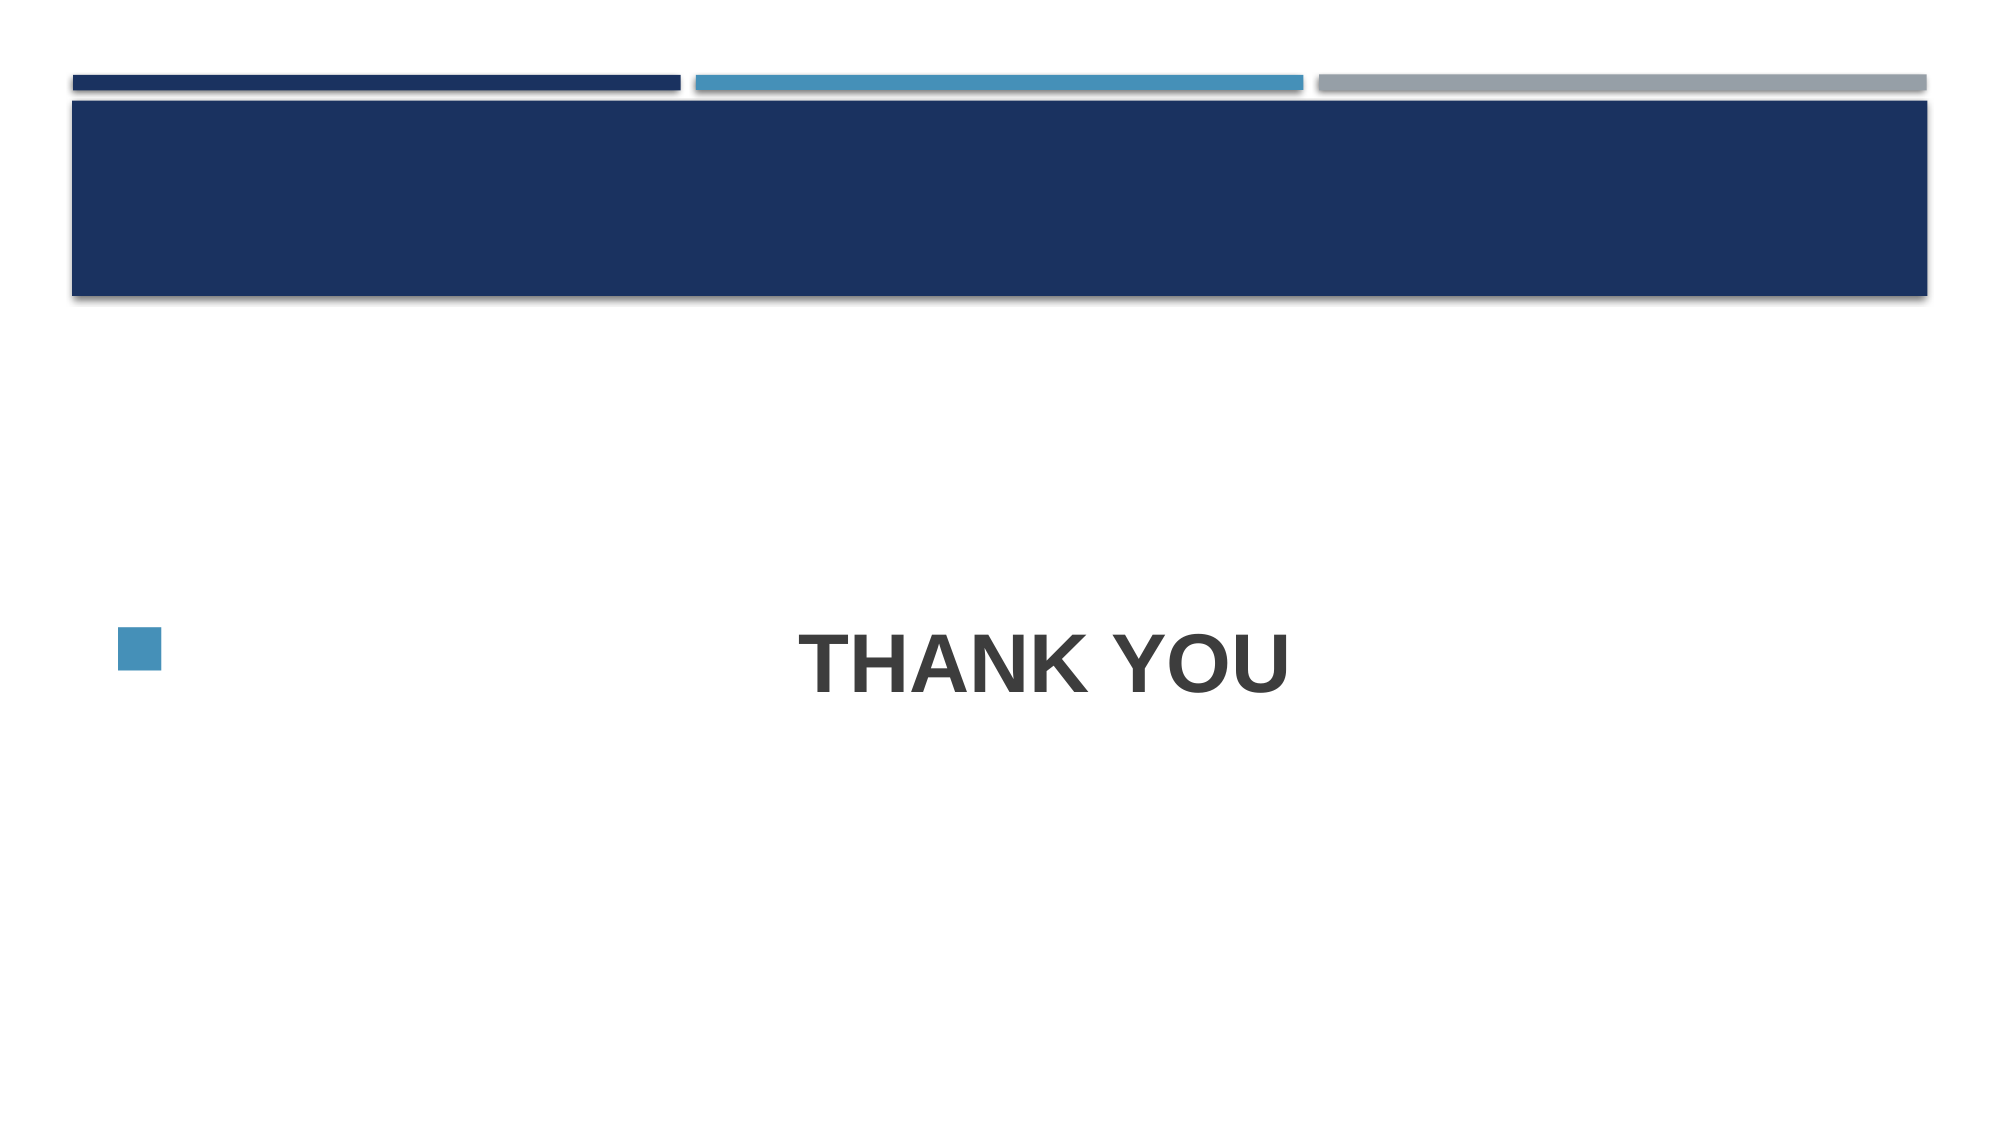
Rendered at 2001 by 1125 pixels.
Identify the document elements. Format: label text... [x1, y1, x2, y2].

list THANK YOU [95, 357, 1905, 962]
